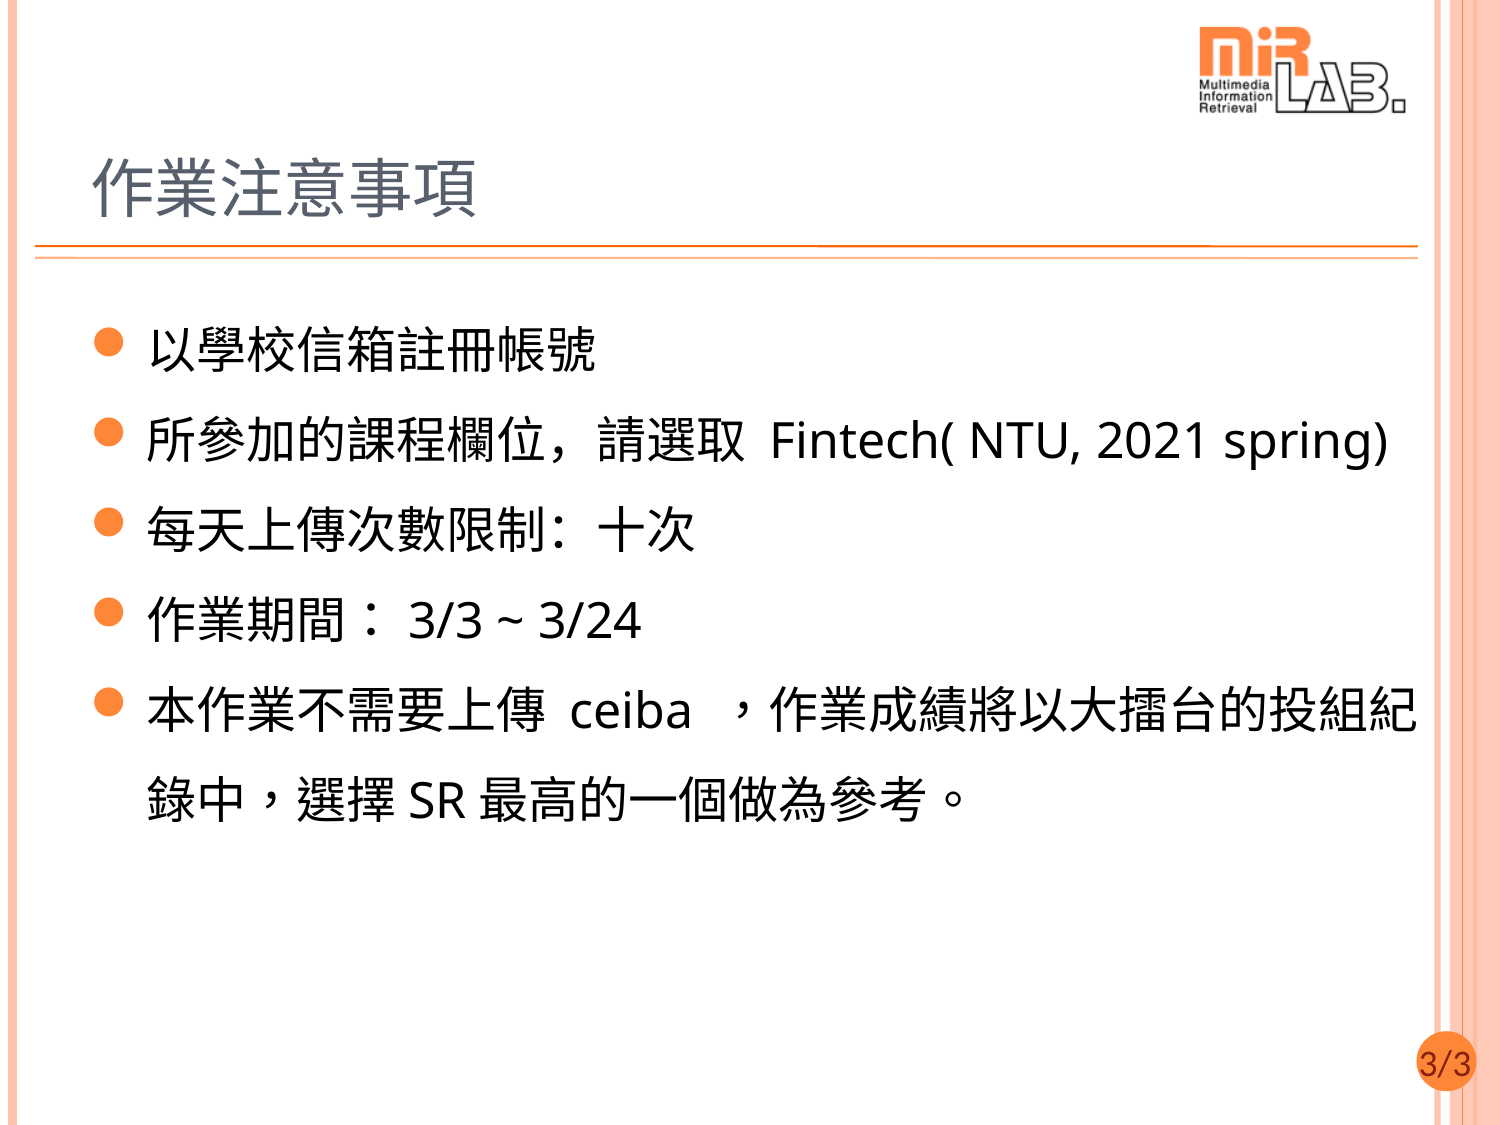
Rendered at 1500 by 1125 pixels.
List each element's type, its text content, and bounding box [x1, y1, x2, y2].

list 以學校信箱註冊帳號 所參加的課程欄位，請選取 Fintech( NTU, 2021 spring) 每天上傳次數限制：十次 作業期間：3/3 ~ 3/24 本作業不需要上傳 ceiba ，作業成績將以大擂台的投組紀錄中，選擇SR最高的一個做為參考。 [75, 281, 1448, 1106]
title 作業注意事項 [75, 45, 1300, 233]
picture [1195, 22, 1408, 118]
